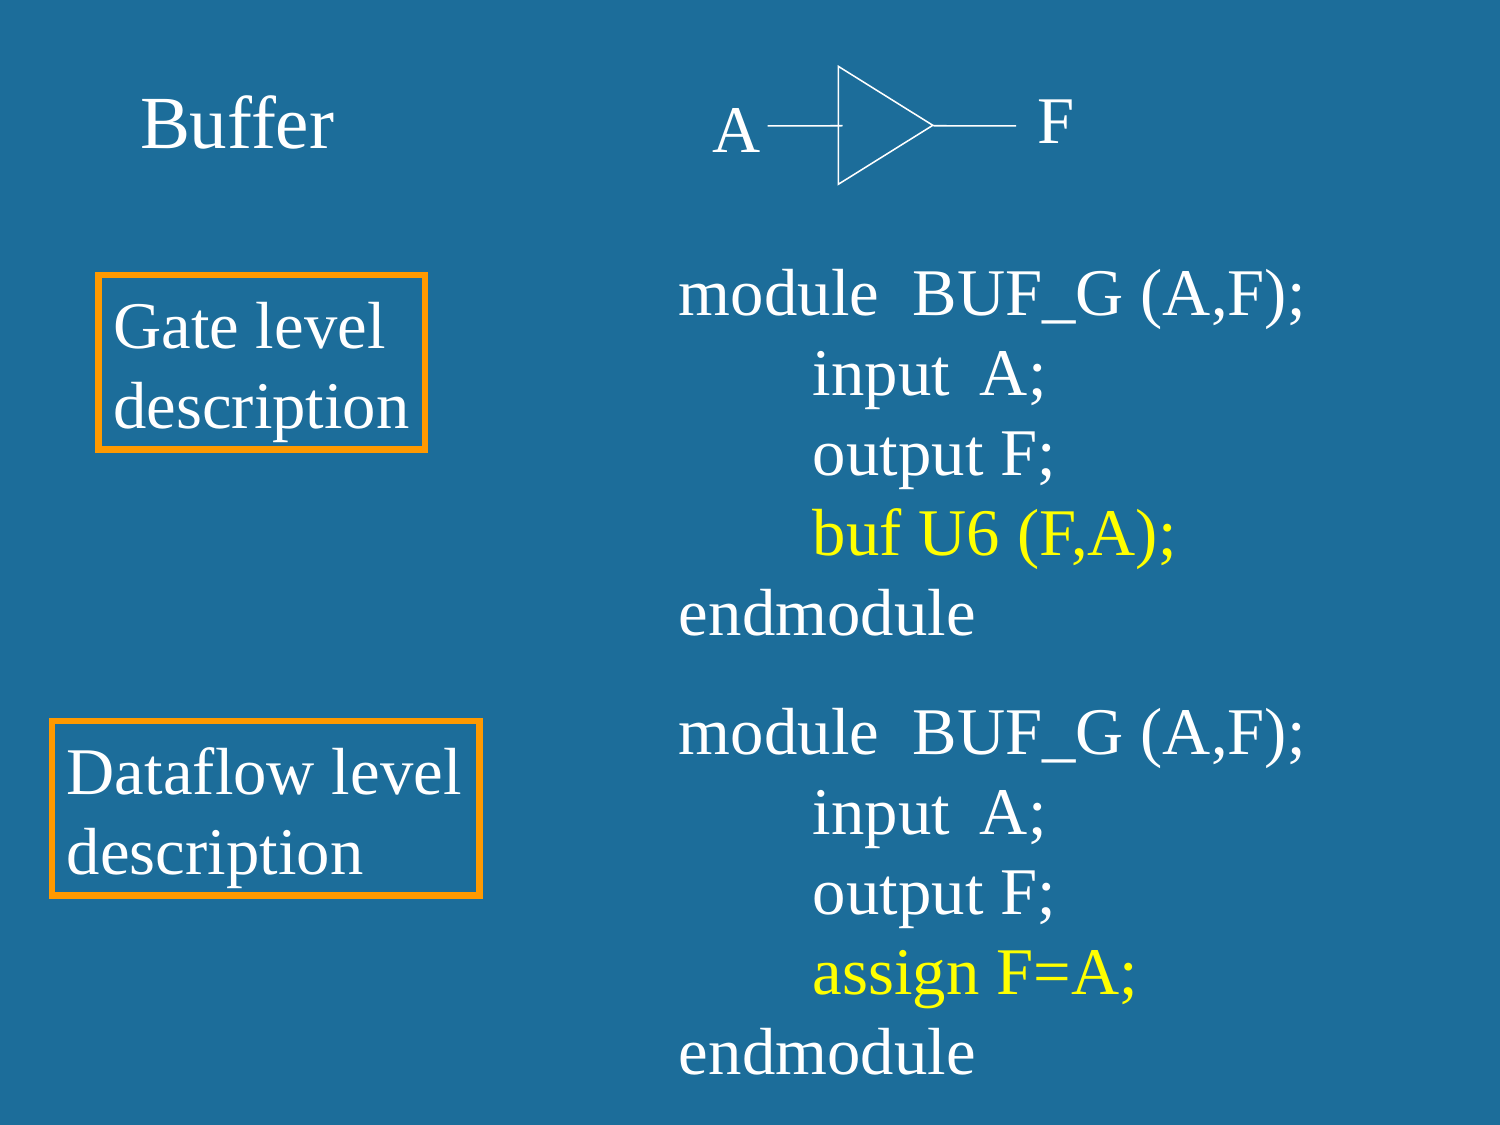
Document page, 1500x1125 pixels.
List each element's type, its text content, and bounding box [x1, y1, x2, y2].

text_box module BUF_G (A,F); input A; output F; buf U6 (F,A); endmodule [664, 241, 1500, 656]
text_box Gate level description [98, 274, 426, 450]
text_box Buffer [125, 65, 350, 171]
text_box Dataflow level description [52, 720, 480, 896]
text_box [696, 66, 1090, 185]
text_box module BUF_G (A,F); input A; output F; assign F=A; endmodule [664, 680, 1500, 1096]
